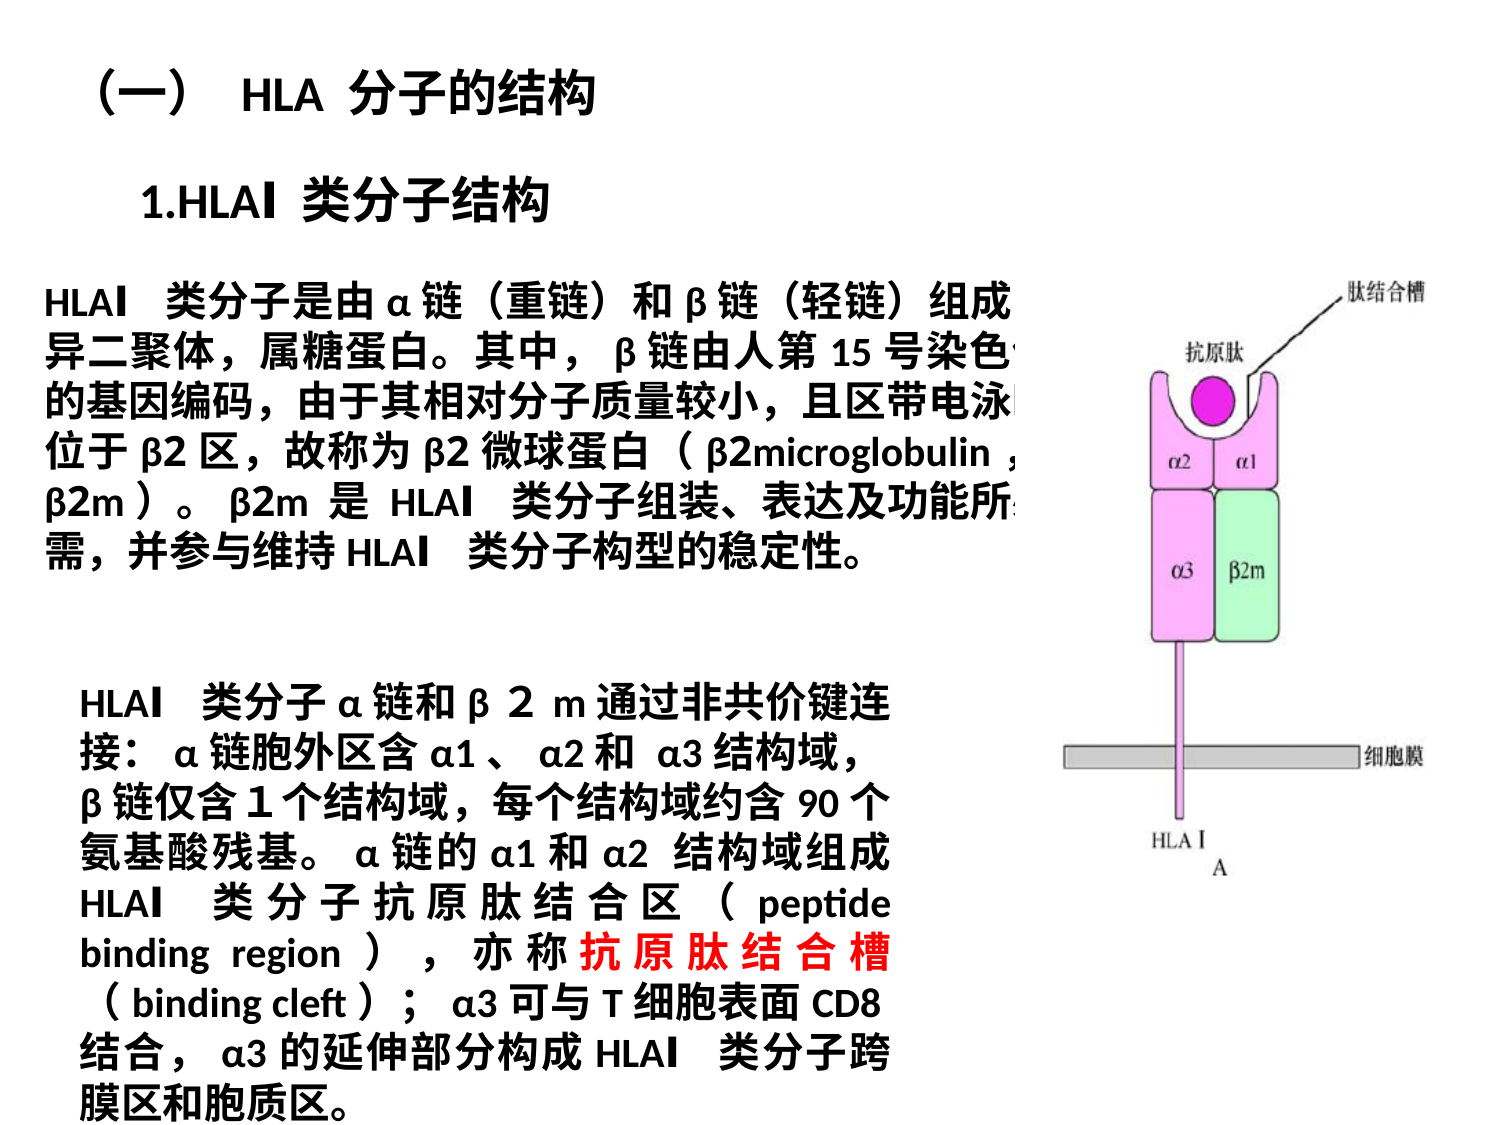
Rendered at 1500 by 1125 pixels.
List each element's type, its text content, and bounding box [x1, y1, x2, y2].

text_box 1.HLAⅠ 类分子结构 [123, 160, 668, 236]
picture [1015, 266, 1500, 904]
text_box HLAⅠ类分子是由α链（重链）和β链（轻链）组成的异二聚体，属糖蛋白。其中，β链由人第15号染色体的基因编码，由于其相对分子质量较小，且区带电泳时位于β2区，故称为β2微球蛋白（β2microglobulin，β2m）。β2m 是 HLAⅠ类分子组装、表达及功能所必需，并参与维持HLAⅠ类分子构型的稳定性。 [29, 267, 1013, 582]
text_box HLAⅠ类分子α链和β２m通过非共价键连接：α链胞外区含α1、α2和 α3结构域，β链仅含１个结构域，每个结构域约含90个氨基酸残基。α链的α1和α2 结构域组成 HLAⅠ类分子抗原肽结合区（peptide binding region），亦称抗原肽结合槽（binding cleft）；α3可与T细胞表面CD8结合，α3的延伸部分构成HLAⅠ类分子跨膜区和胞质区。 [64, 668, 907, 1125]
text_box （一） HLA 分子的结构 [53, 54, 675, 130]
